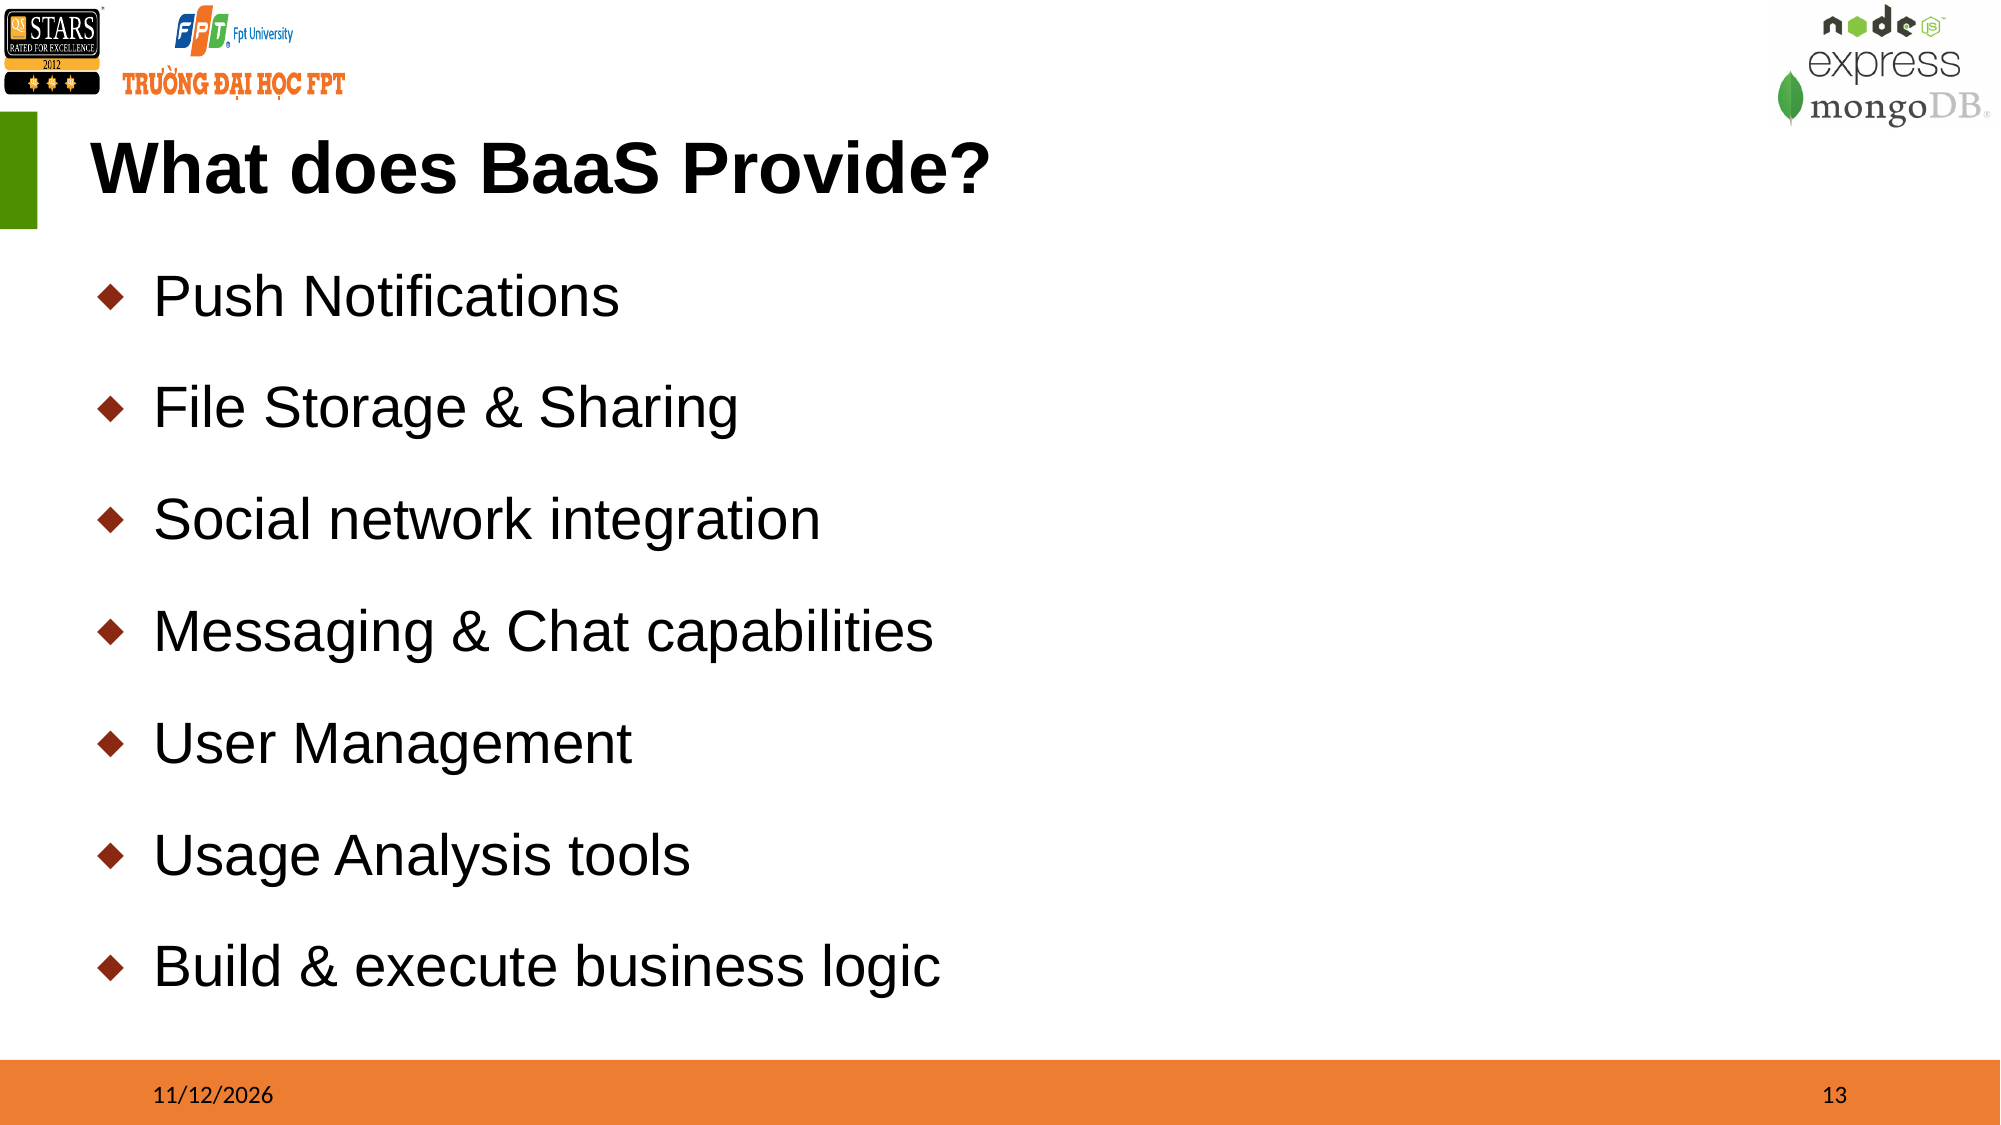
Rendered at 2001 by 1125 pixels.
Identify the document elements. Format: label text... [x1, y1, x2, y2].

slide_number 13 [1412, 1063, 1863, 1124]
list Push Notifications File Storage & Sharing Social network integration Messaging & Chat capabilities User Management Usage Analysis tools Build & execute business logic [82, 229, 1916, 1047]
title What does BaaS Provide? [37, 111, 1978, 230]
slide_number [137, 1063, 588, 1124]
picture [1768, 0, 2000, 130]
